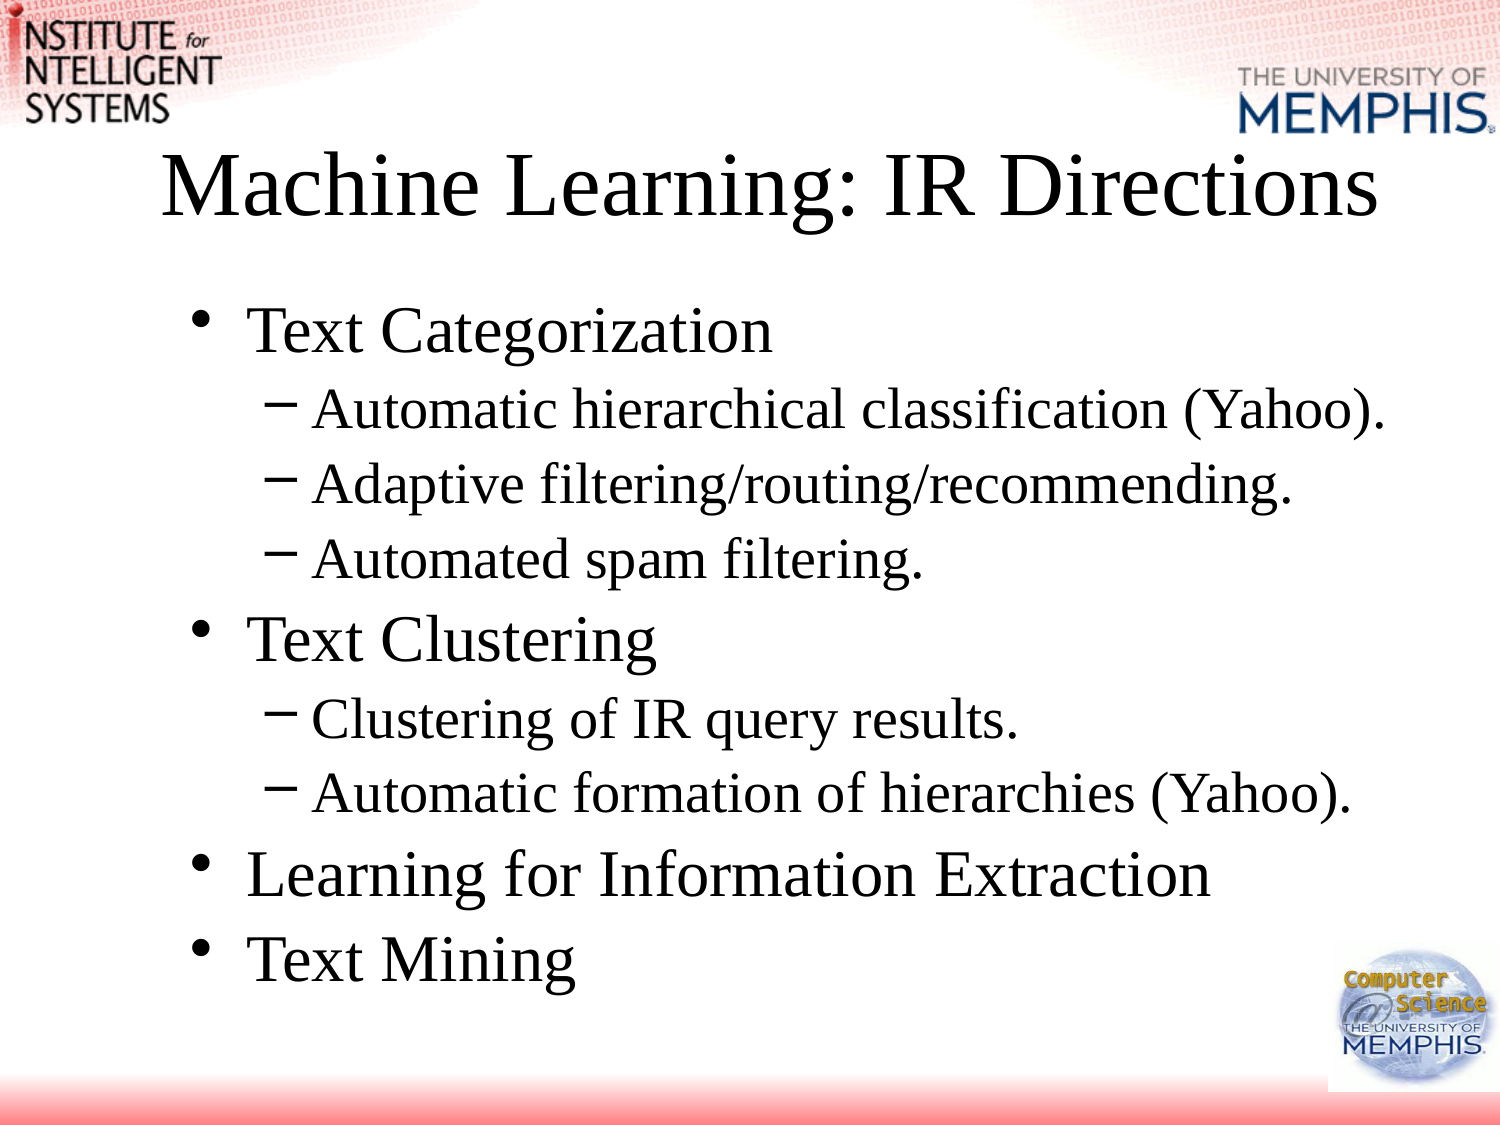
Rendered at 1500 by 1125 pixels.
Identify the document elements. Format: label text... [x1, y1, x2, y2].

picture [0, 0, 500, 132]
picture [1012, 0, 1500, 141]
list Text Categorization Automatic hierarchical classification (Yahoo). Adaptive filtering/routing/recommending. Automated spam filtering. Text Clustering Clustering of IR query results. Automatic formation of hierarchies (Yahoo). Learning for Information Extraction Text Mining [174, 287, 1425, 1050]
title Machine Learning: IR Directions [96, 116, 1447, 261]
picture [1328, 941, 1500, 1092]
